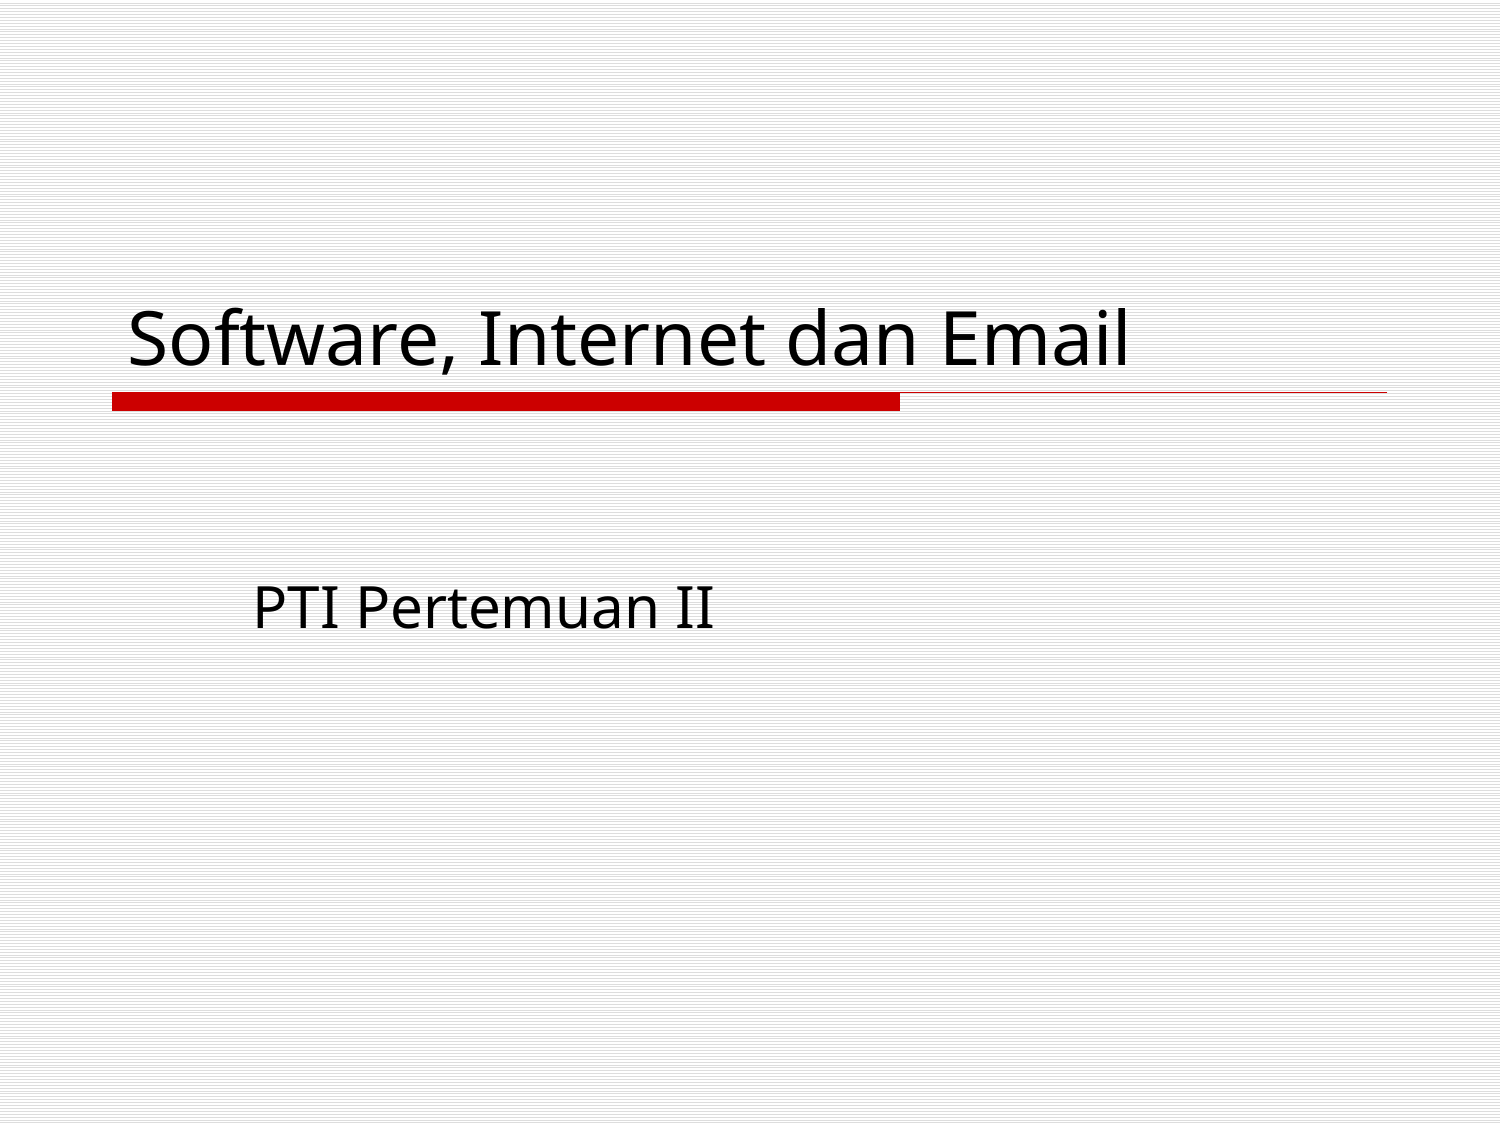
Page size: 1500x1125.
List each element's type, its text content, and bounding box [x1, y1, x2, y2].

title Software, Internet dan Email [112, 162, 1388, 388]
subtitle PTI Pertemuan II [237, 562, 1388, 826]
